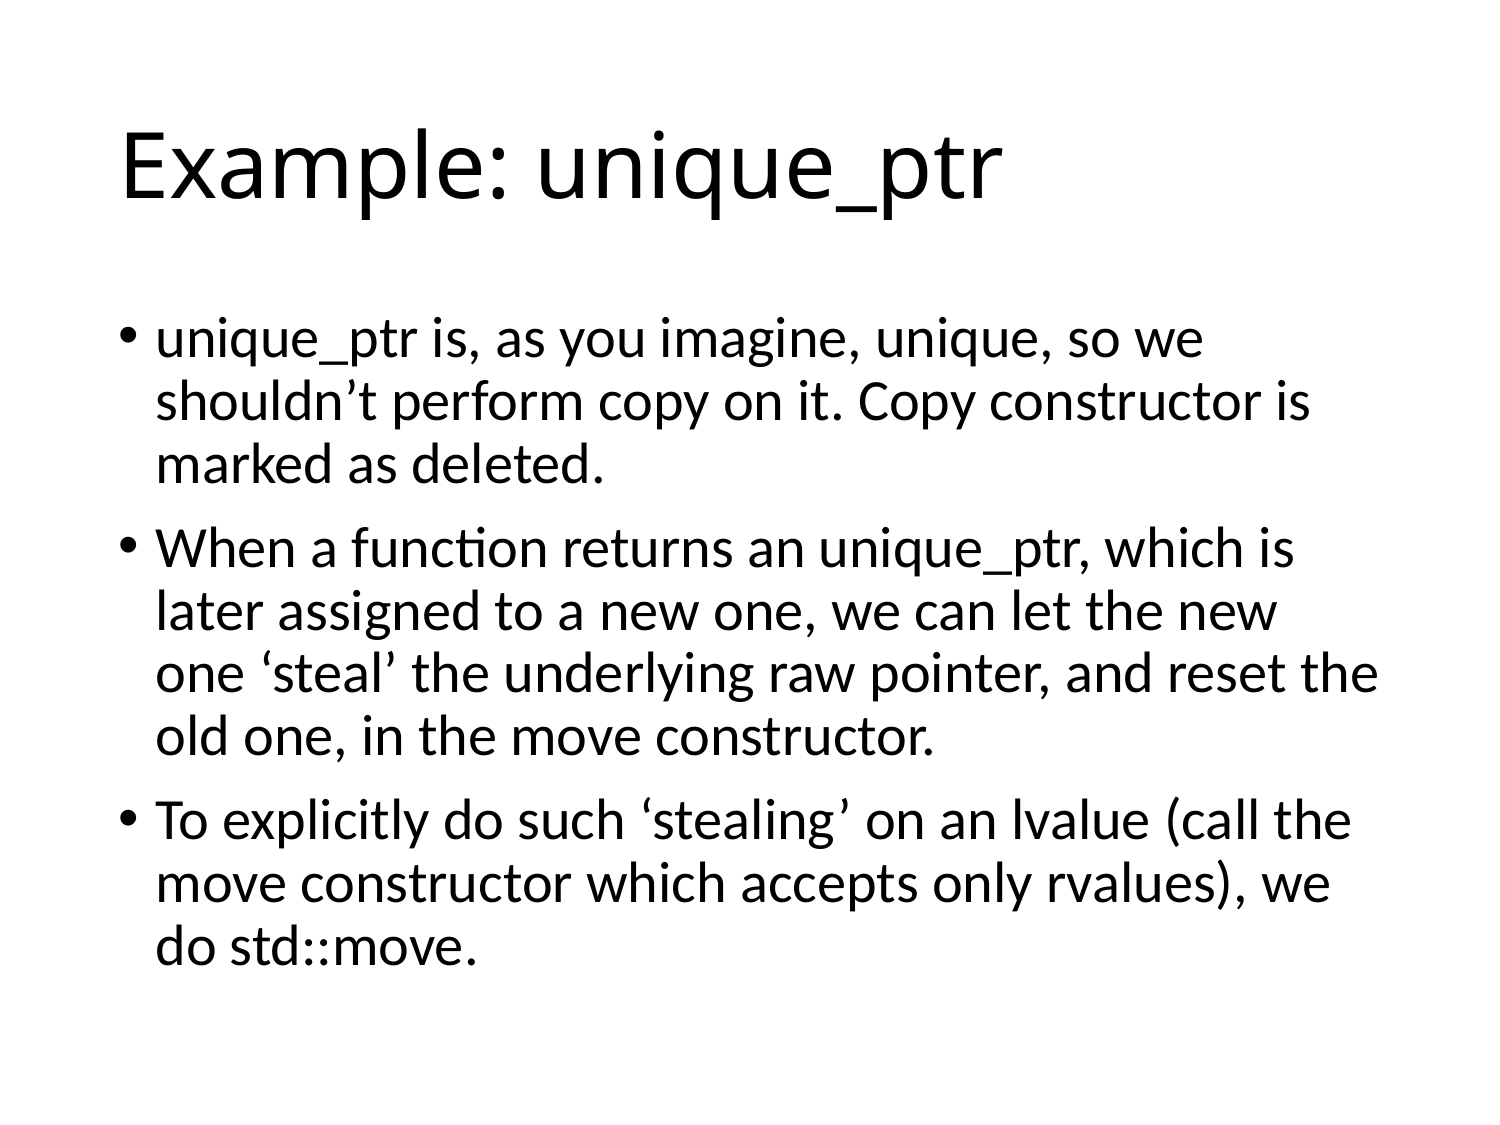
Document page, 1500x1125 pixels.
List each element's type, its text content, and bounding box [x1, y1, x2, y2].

title Example: unique_ptr [103, 59, 1397, 278]
list unique_ptr is, as you imagine, unique, so we shouldn’t perform copy on it. Copy constructor is marked as deleted. When a function returns an unique_ptr, which is later assigned to a new one, we can let the new one ‘steal’ the underlying raw pointer, and reset the old one, in the move constructor. To explicitly do such ‘stealing’ on an lvalue (call the move constructor which accepts only rvalues), we do std::move. [103, 299, 1397, 1014]
